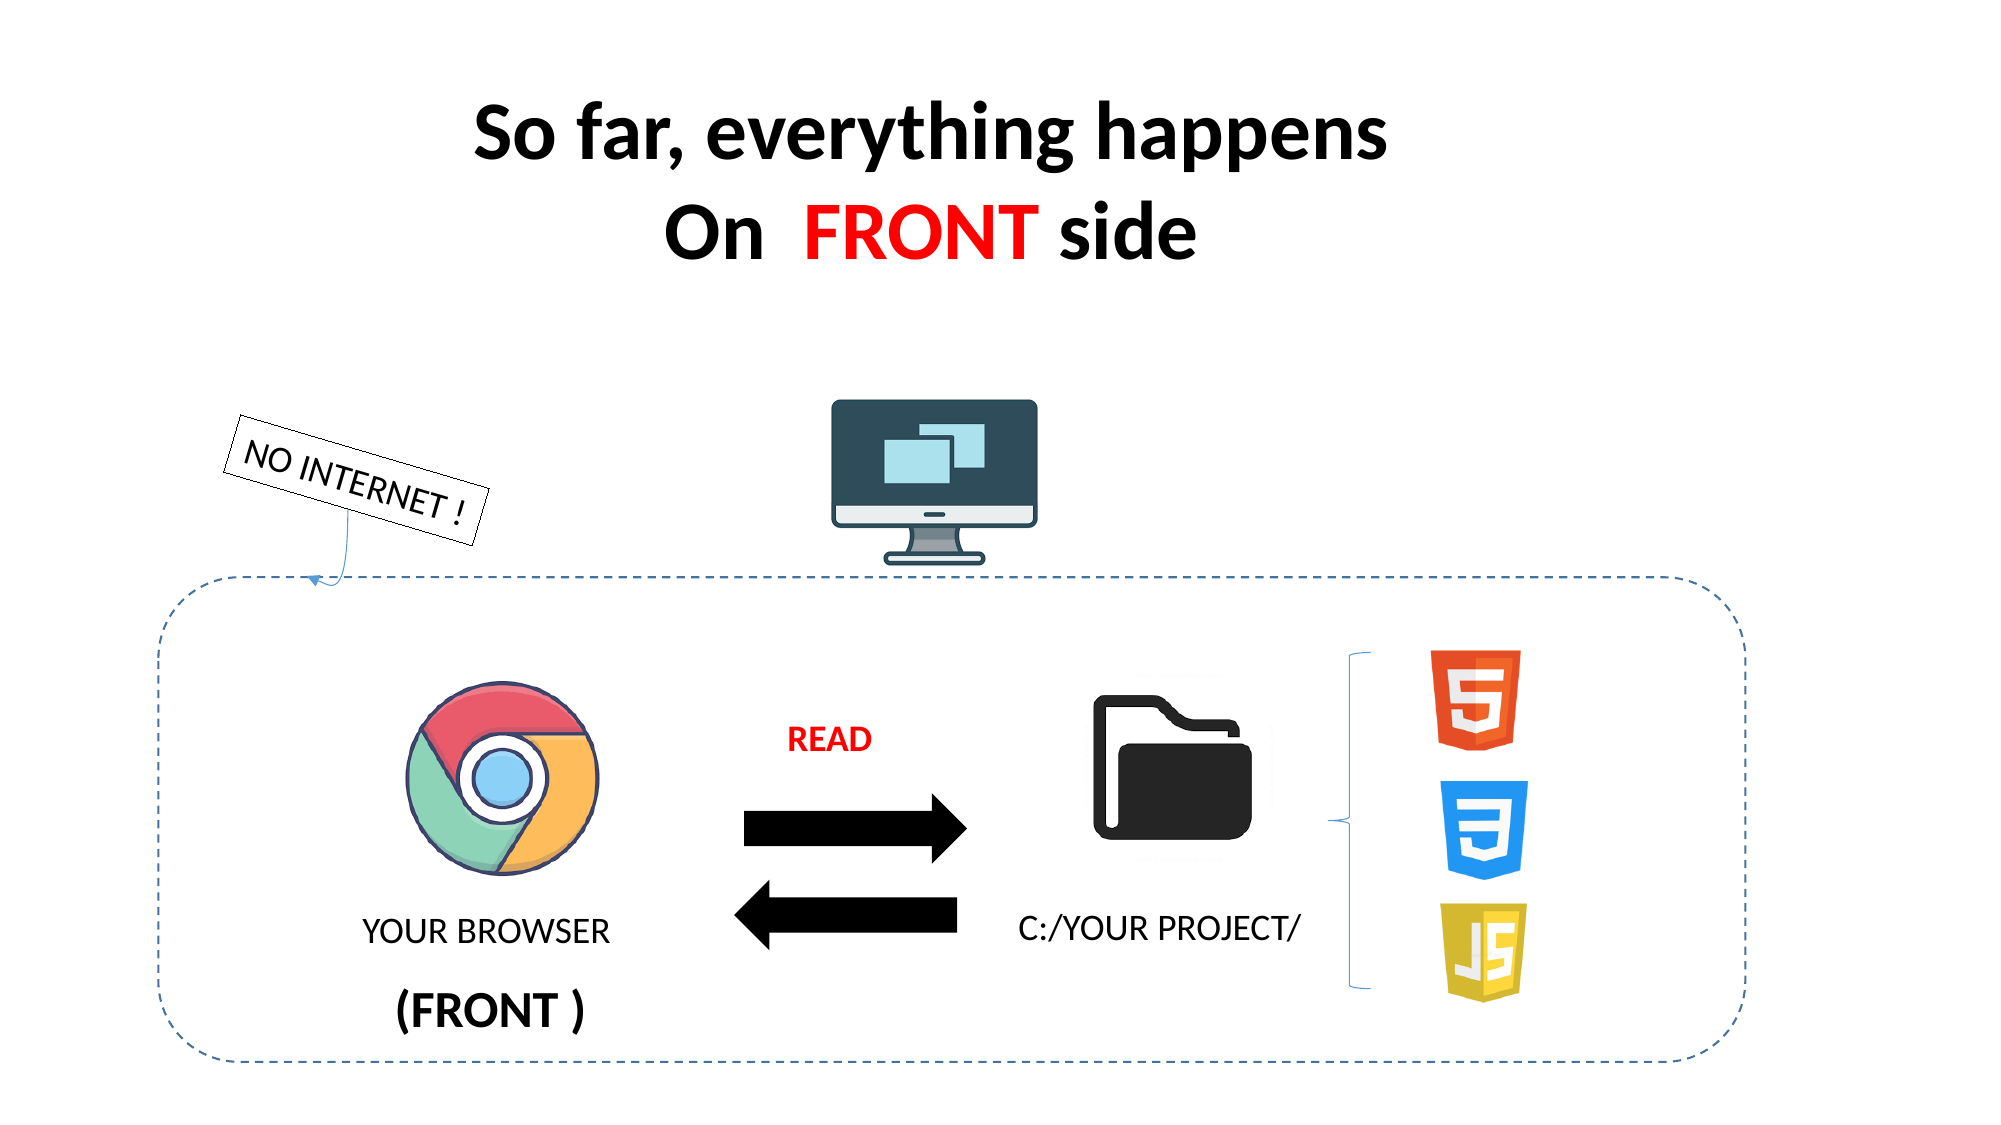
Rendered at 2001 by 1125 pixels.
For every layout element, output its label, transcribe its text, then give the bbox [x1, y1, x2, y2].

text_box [294, 522, 361, 564]
text_box NO INTERNET ! [223, 414, 490, 546]
text_box [732, 877, 959, 953]
text_box READ [772, 706, 888, 767]
picture [1434, 771, 1538, 885]
text_box [1327, 651, 1371, 990]
text_box [743, 790, 969, 867]
picture [1081, 670, 1276, 864]
text_box So far, everything happens On FRONT side [458, 69, 1405, 284]
picture [1425, 642, 1526, 759]
picture [1430, 896, 1538, 1008]
picture [401, 677, 603, 880]
text_box (FRONT ) [367, 968, 602, 1046]
picture [822, 370, 1047, 595]
text_box [157, 576, 1747, 1063]
